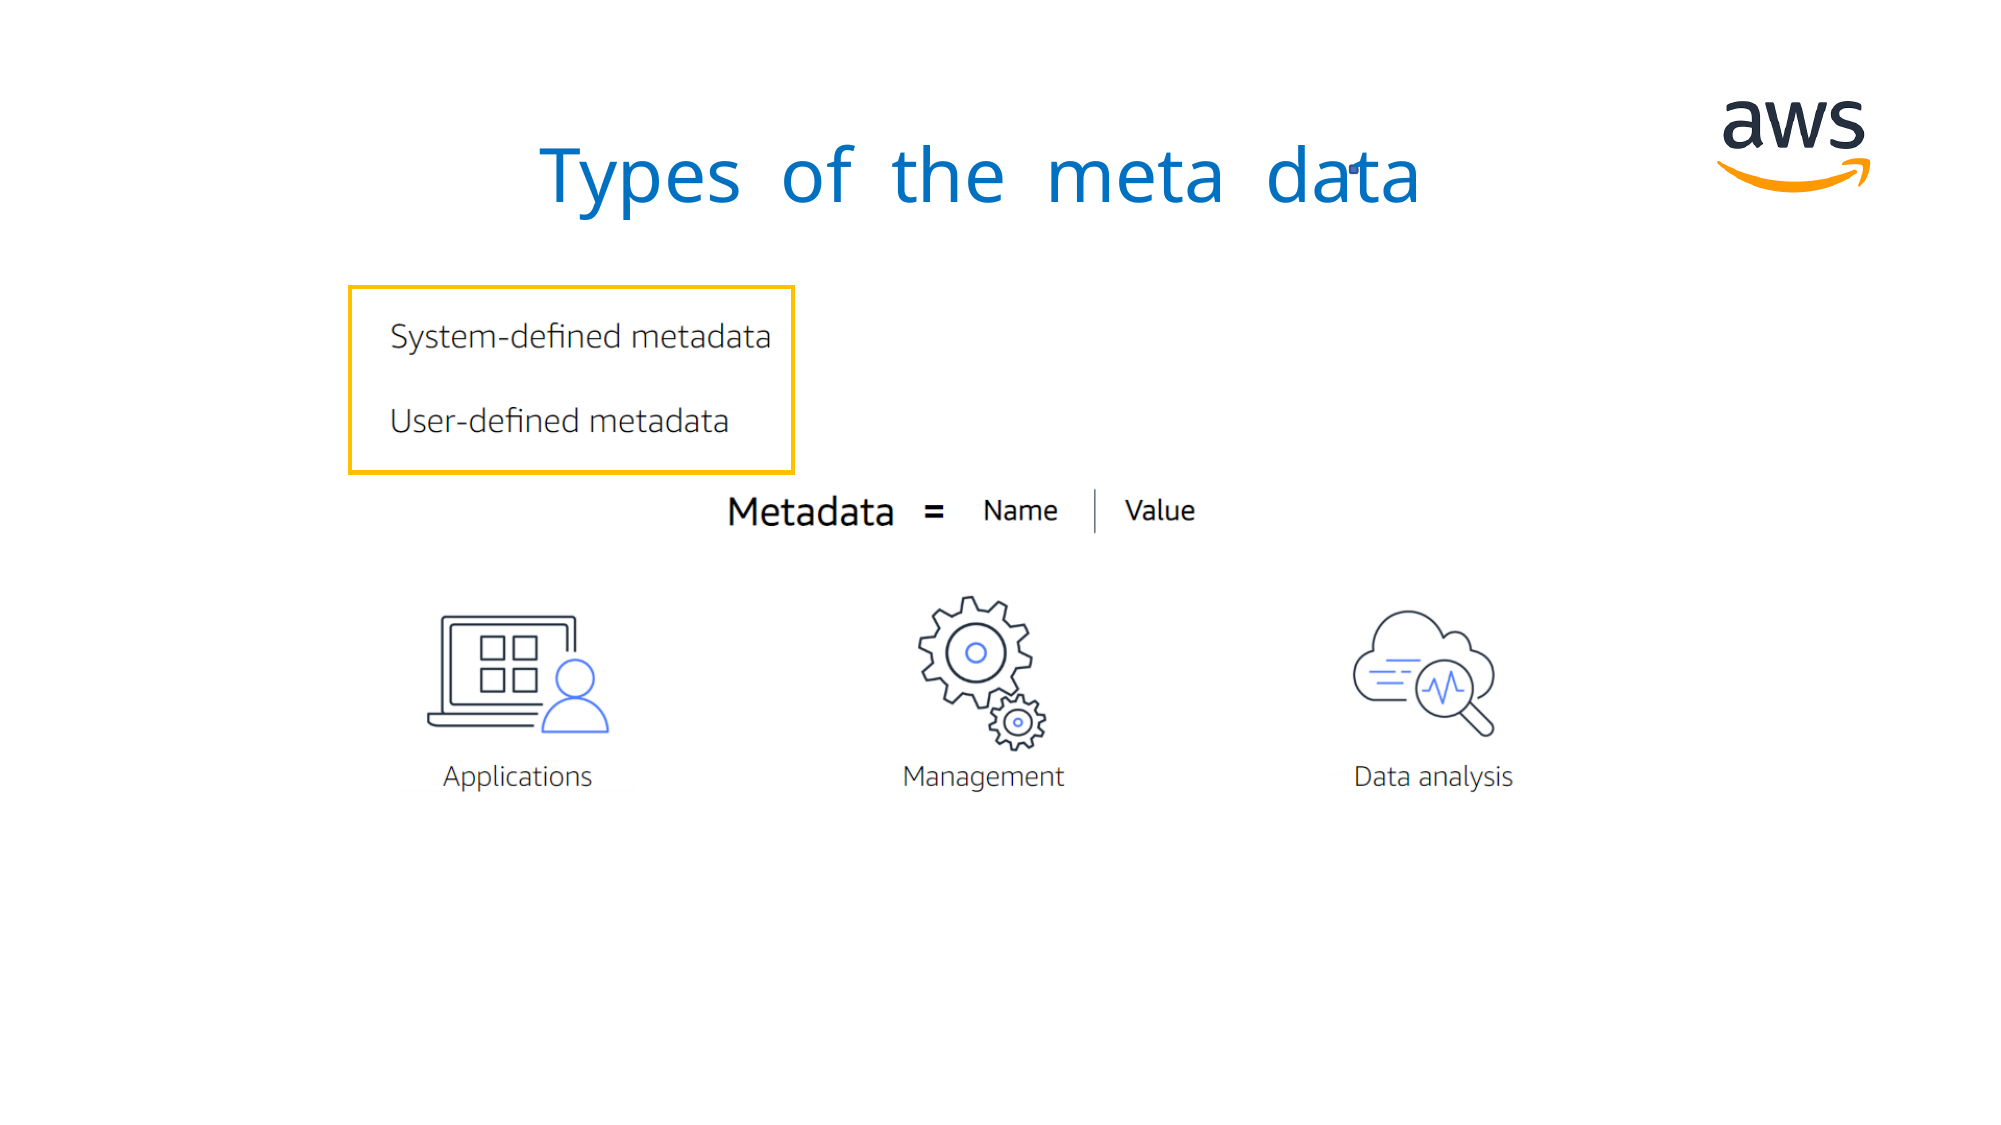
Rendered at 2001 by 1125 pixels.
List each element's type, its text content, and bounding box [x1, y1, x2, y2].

picture [1716, 100, 1871, 194]
text_box Types of the meta data [524, 119, 1439, 225]
text_box [349, 286, 376, 473]
picture [376, 286, 1624, 838]
